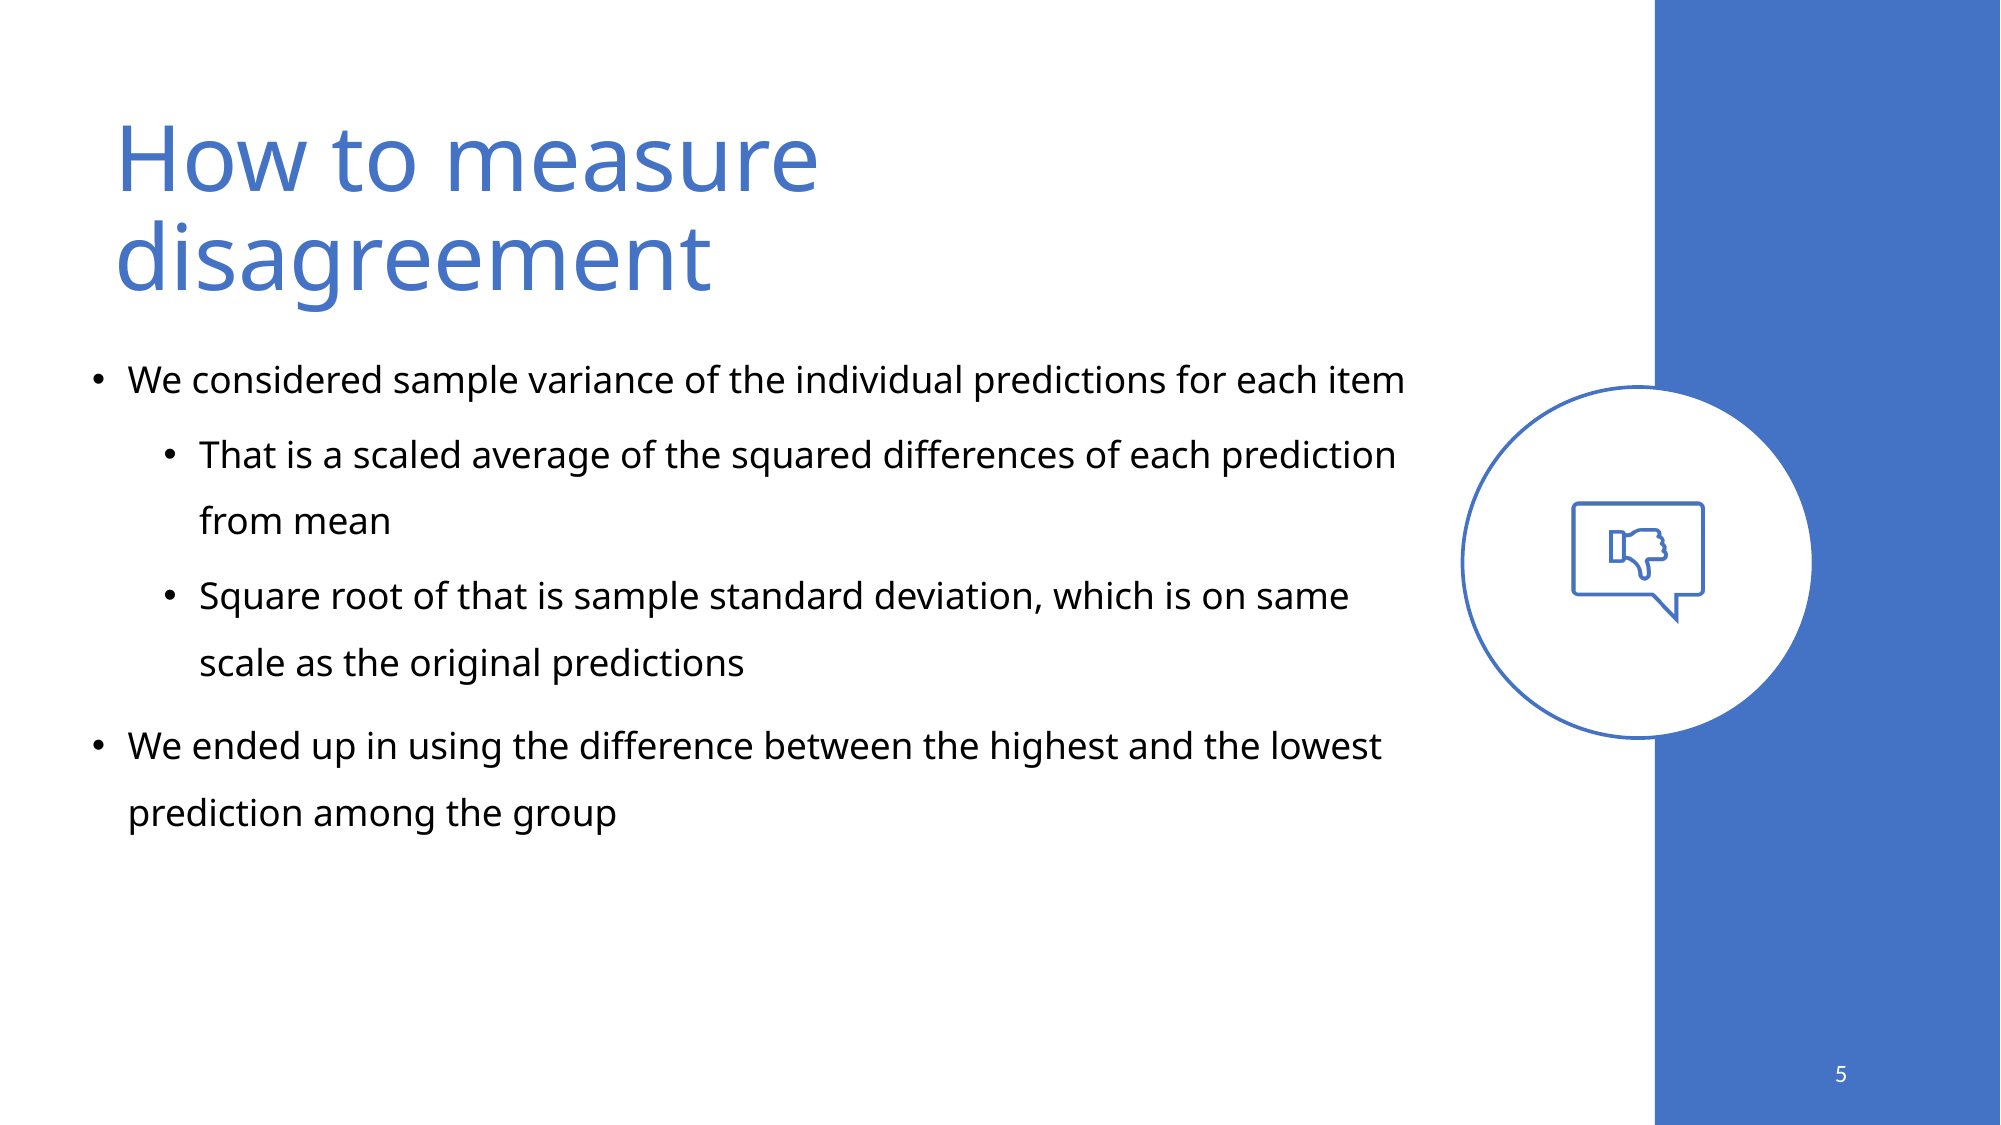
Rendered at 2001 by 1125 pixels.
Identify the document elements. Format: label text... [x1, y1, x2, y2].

text_box [1654, 0, 2000, 1125]
slide_number 5 [1696, 1042, 1863, 1103]
text_box [1461, 385, 1815, 740]
picture [1544, 468, 1732, 657]
title How to measure disagreement [99, 102, 1413, 321]
list We considered sample variance of the individual predictions for each item That is a scaled average of the squared differences of each prediction from mean Square root of that is sample standard deviation, which is on same scale as the original predictions We ended up in using the difference between the highest and the lowest prediction among the group [77, 326, 1429, 893]
